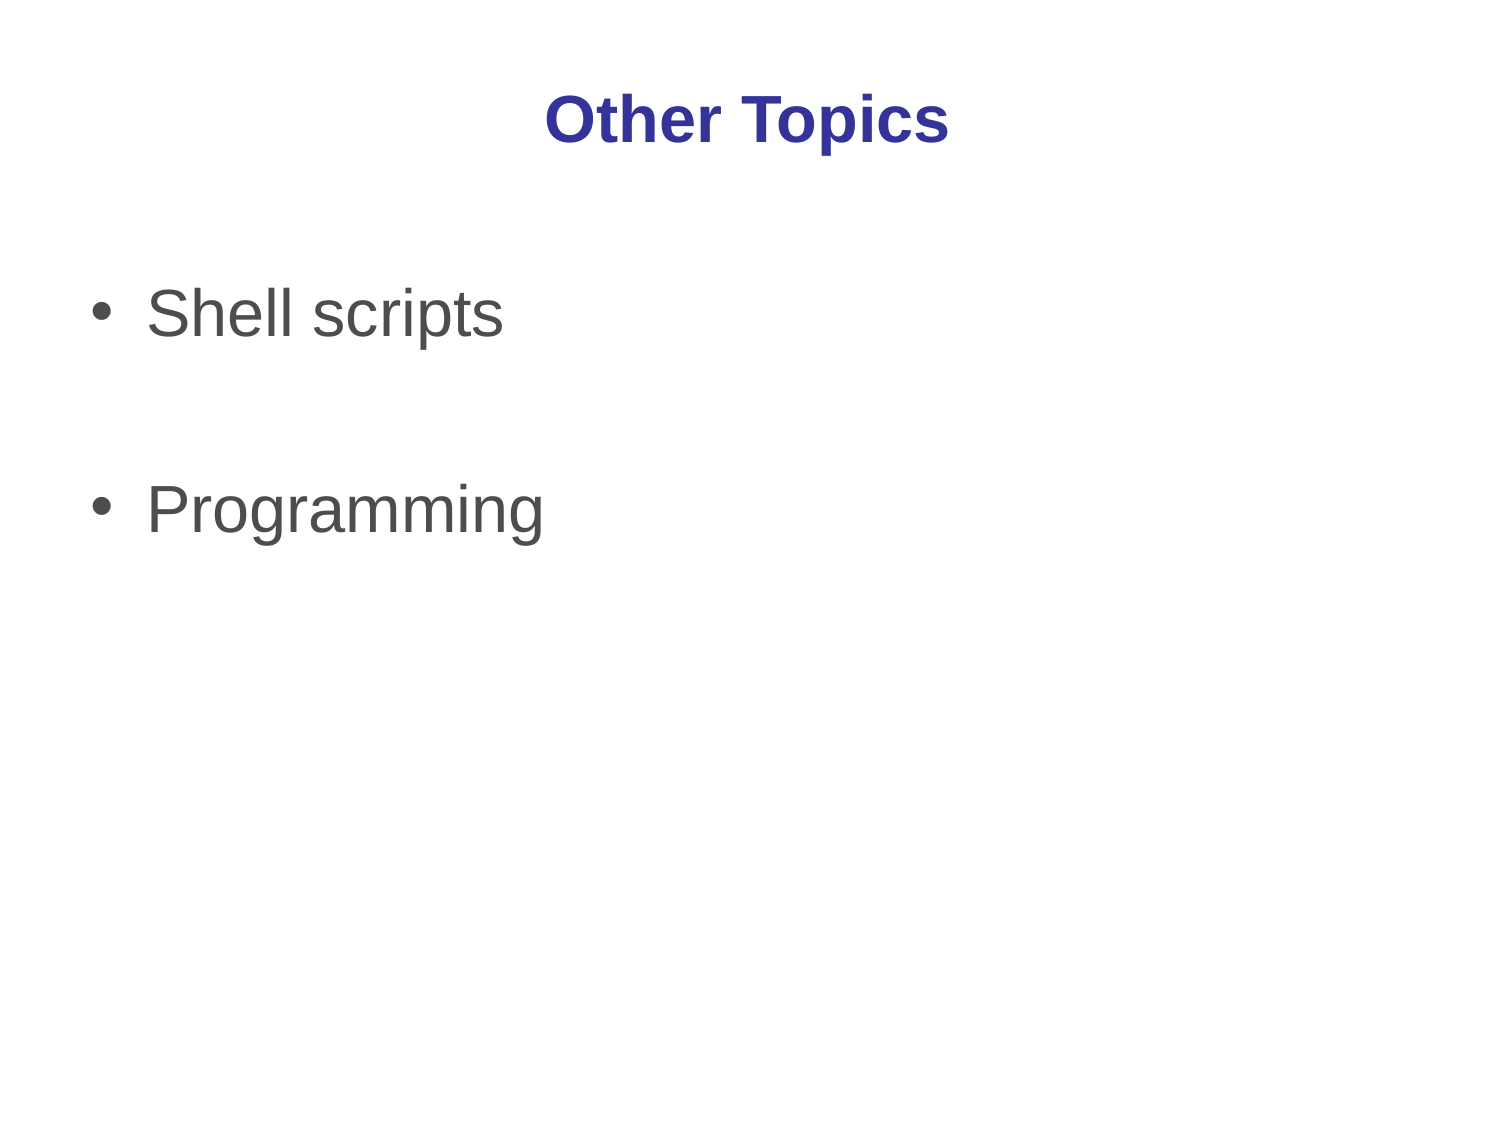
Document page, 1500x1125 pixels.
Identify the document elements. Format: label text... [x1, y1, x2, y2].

title Other Topics [354, 74, 1145, 265]
text_box Shell scripts Programming [87, 267, 549, 546]
